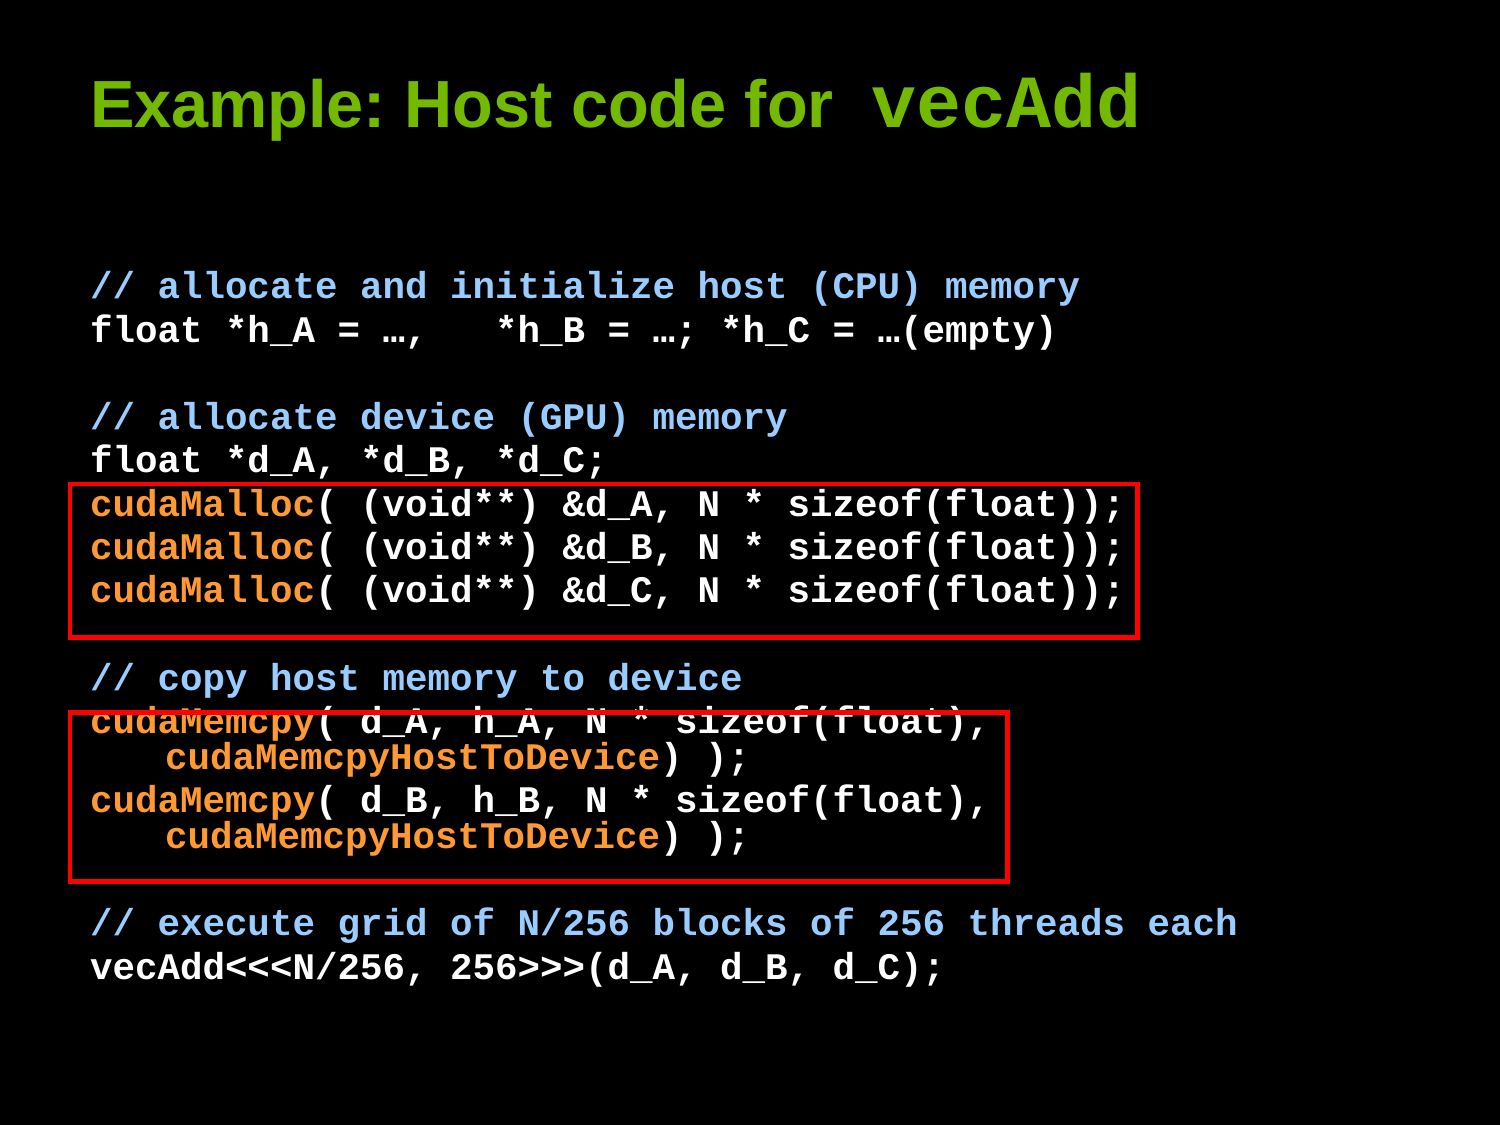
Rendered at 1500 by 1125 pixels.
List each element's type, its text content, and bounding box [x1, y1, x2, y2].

text_box [70, 712, 1008, 882]
list // allocate and initialize host (CPU) memory float *h_A = …, *h_B = …; *h_C = …(empty) // allocate device (GPU) memory float *d_A, *d_B, *d_C; cudaMalloc( (void**) &d_A, N * sizeof(float)); cudaMalloc( (void**) &d_B, N * sizeof(float)); cudaMalloc( (void**) &d_C, N * sizeof(float)); // copy host memory to device cudaMemcpy( d_A, h_A, N * sizeof(float), cudaMemcpyHostToDevice) ); cudaMemcpy( d_B, h_B, N * sizeof(float), cudaMemcpyHostToDevice) ); // execute grid of N/256 blocks of 256 threads each vecAdd<<<N/256, 256>>>(d_A, d_B, d_C); [74, 262, 1426, 1038]
title Example: Host code for vecAdd [74, 44, 1288, 151]
text_box [70, 484, 1138, 638]
